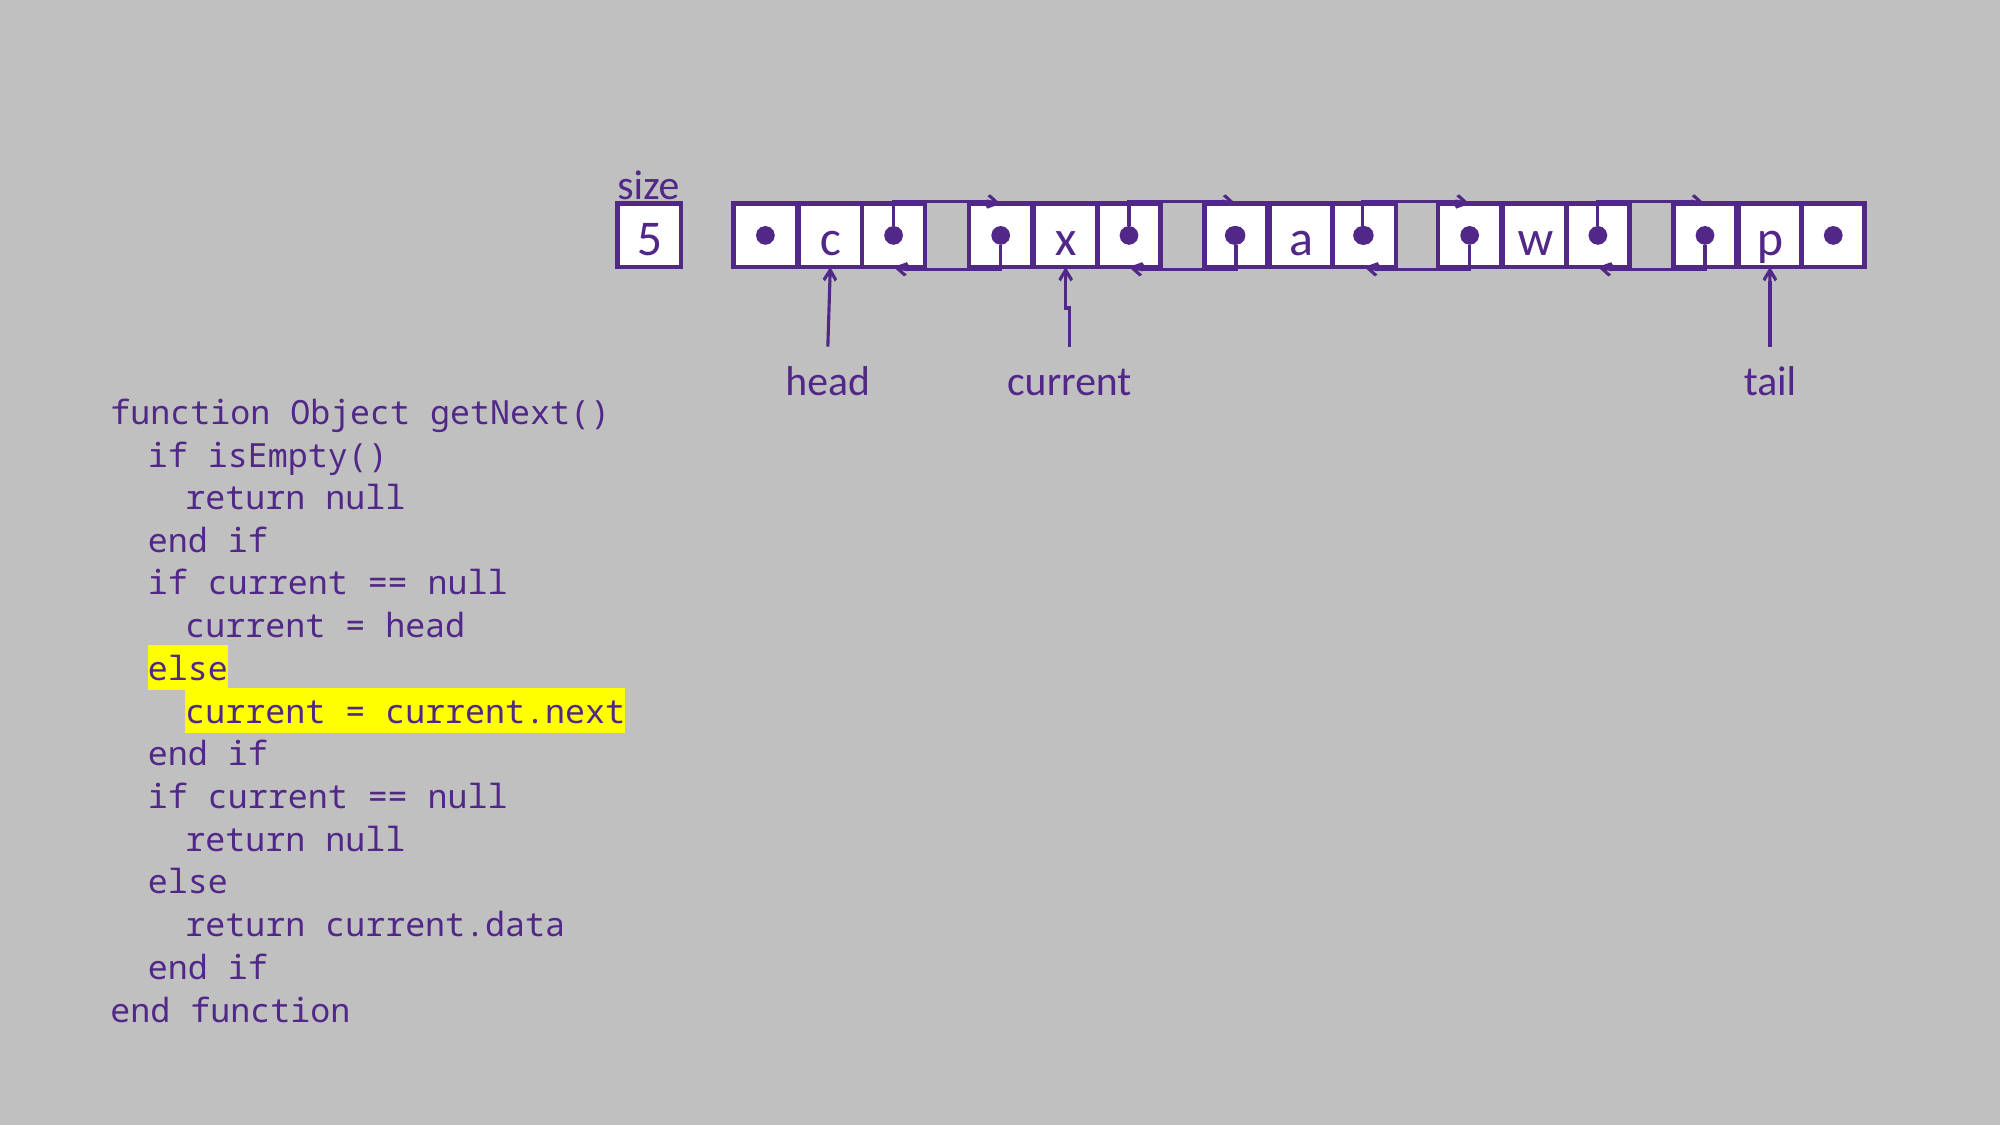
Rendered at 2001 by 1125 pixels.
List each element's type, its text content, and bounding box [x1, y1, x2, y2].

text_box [1027, 305, 1108, 309]
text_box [610, 149, 1865, 413]
text_box function Object getNext() if isEmpty() return null end if if current == null current = head else current = current.next end if if current == null return null else return current.data end if end function [95, 380, 1084, 1037]
